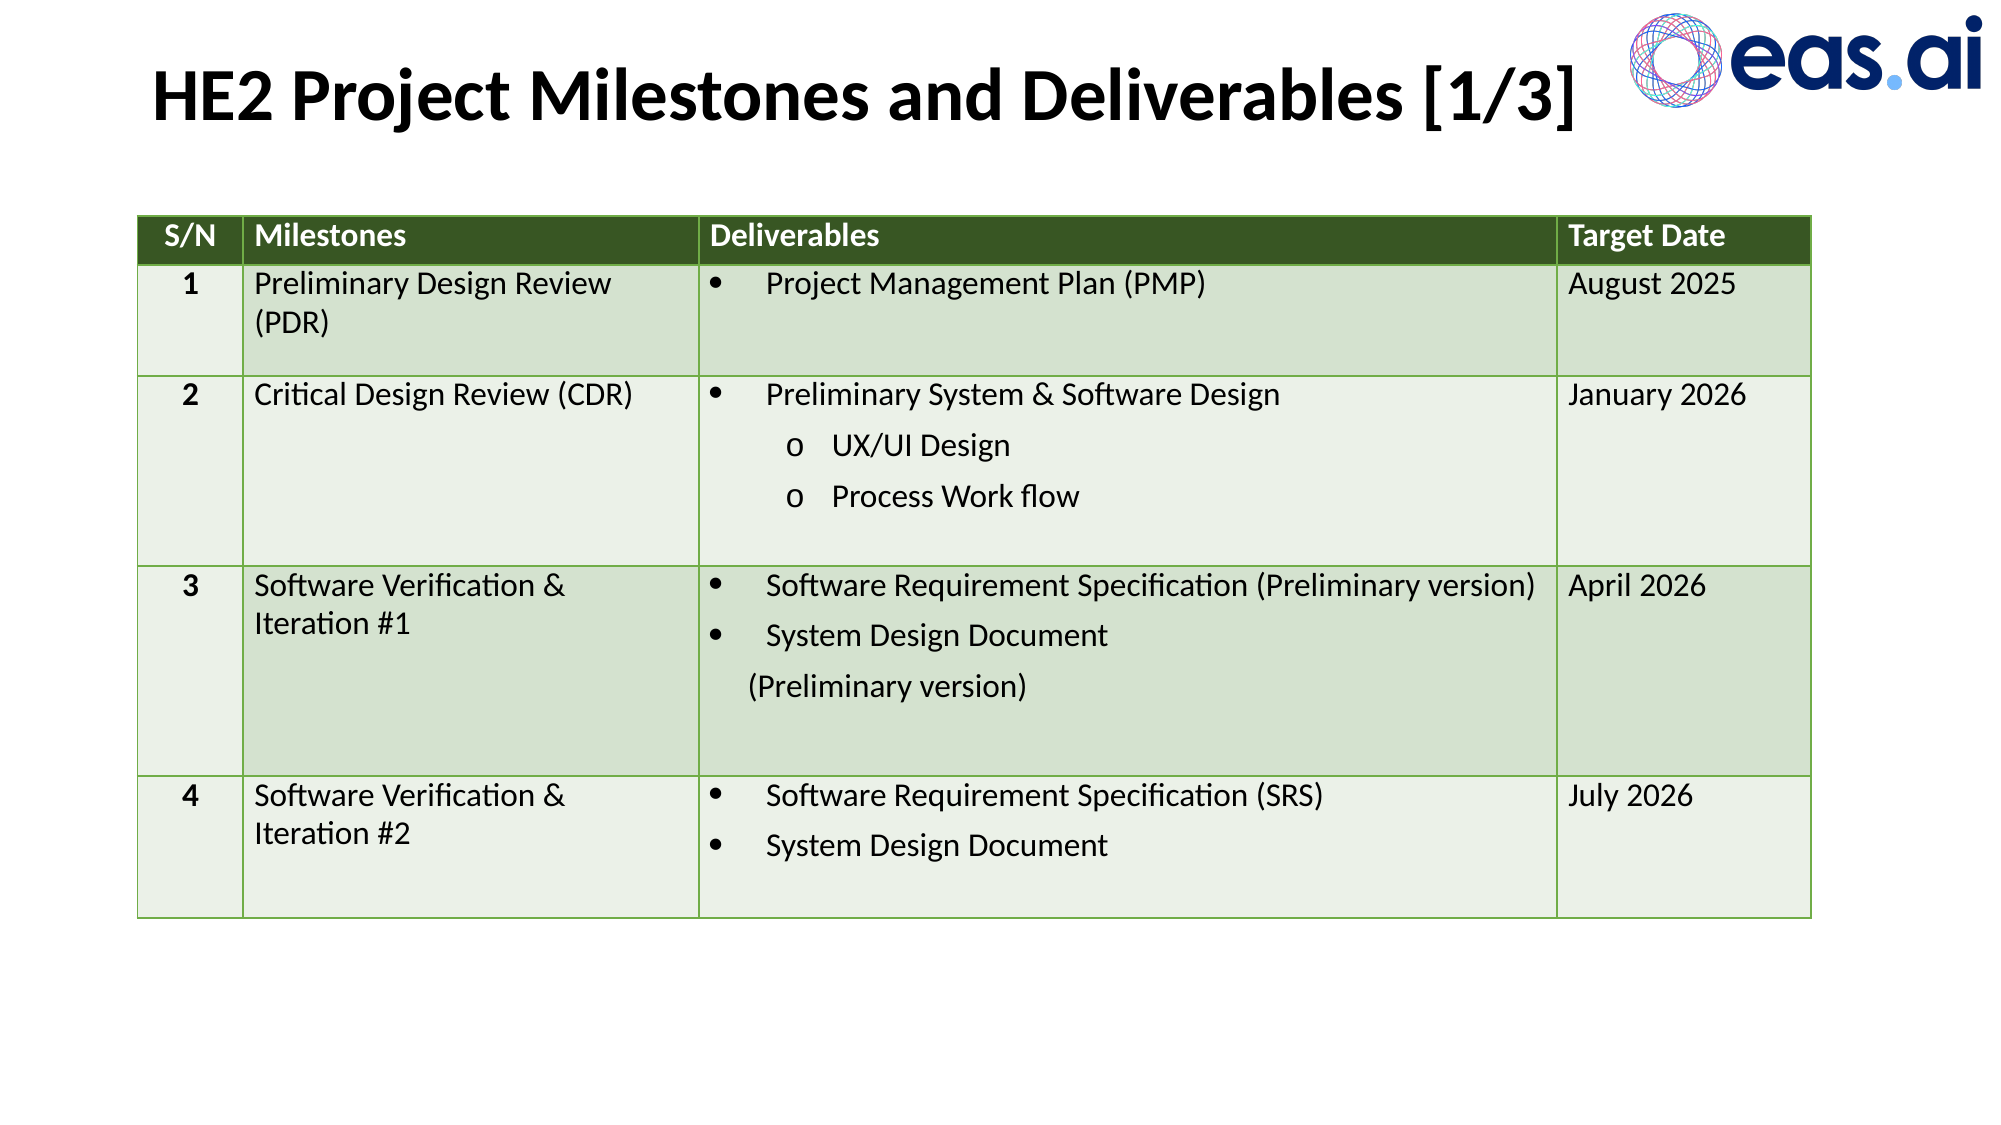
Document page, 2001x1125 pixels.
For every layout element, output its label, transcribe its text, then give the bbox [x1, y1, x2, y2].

table_header Target Date [1558, 217, 1810, 264]
table_cell Project Management Plan (PMP) [700, 266, 1556, 375]
table_cell August 2025 [1558, 266, 1810, 375]
table_header Deliverables [700, 217, 1556, 264]
table_cell 1 [138, 266, 242, 375]
title HE2 Project Milestones and Deliverables [1/3] [137, 59, 1863, 134]
table_cell 4 [138, 777, 242, 917]
table_cell Preliminary Design Review (PDR) [244, 266, 698, 375]
table_cell Software Requirement Specification (Preliminary version) System Design Document (Preliminary version) [700, 567, 1556, 775]
table_cell Software Verification & Iteration #1 [244, 567, 698, 775]
picture [1625, 9, 1986, 112]
table_cell 3 [138, 567, 242, 775]
table_cell 2 [138, 377, 242, 565]
table_cell April 2026 [1558, 567, 1810, 775]
table_cell Preliminary System & Software Design UX/UI Design Process Work flow [700, 377, 1556, 565]
table_cell Critical Design Review (CDR) [244, 377, 698, 565]
table_cell Software Verification & Iteration #2 [244, 777, 698, 917]
table_cell Software Requirement Specification (SRS) System Design Document [700, 777, 1556, 917]
table_cell January 2026 [1558, 377, 1810, 565]
table_header Milestones [244, 217, 698, 264]
table_header S/N [138, 217, 242, 264]
table_cell July 2026 [1558, 777, 1810, 917]
